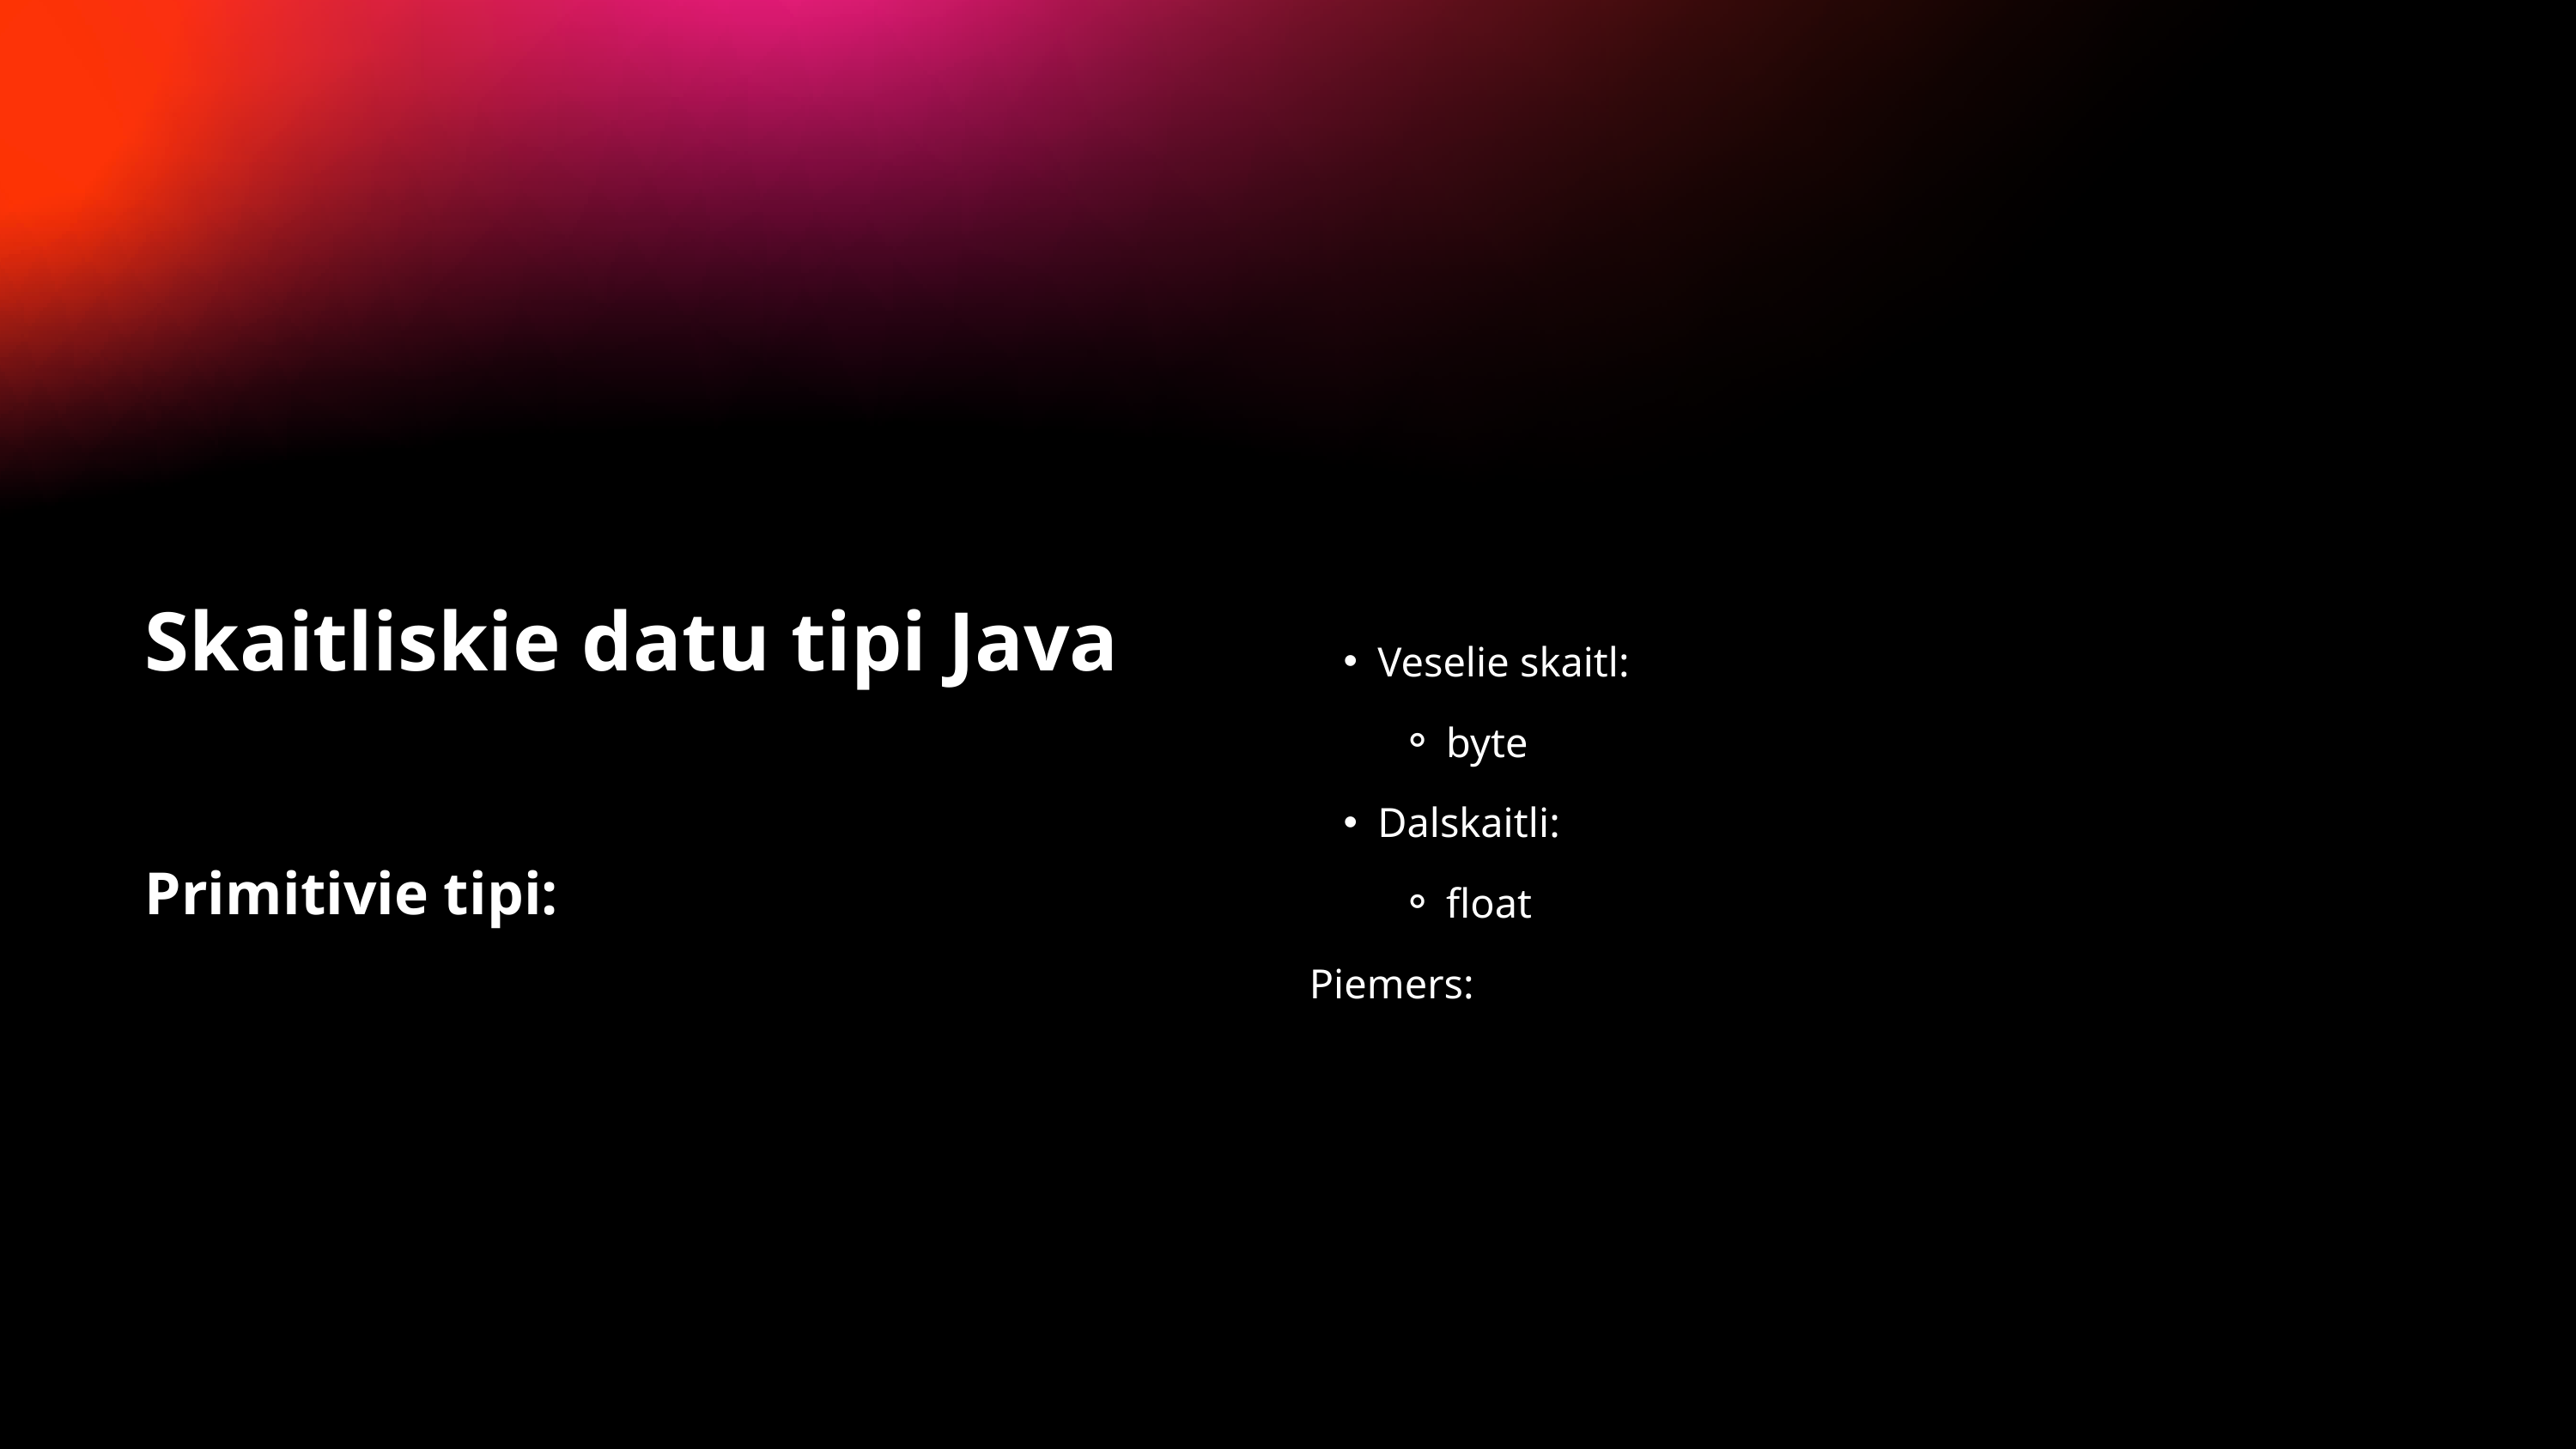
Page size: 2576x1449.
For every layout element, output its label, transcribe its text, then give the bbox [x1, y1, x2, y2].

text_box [144, 503, 1255, 950]
text_box Veselie skaitl: byte Dalskaitli: float Piemers: [1309, 603, 2432, 1088]
text_box [0, 0, 2318, 640]
